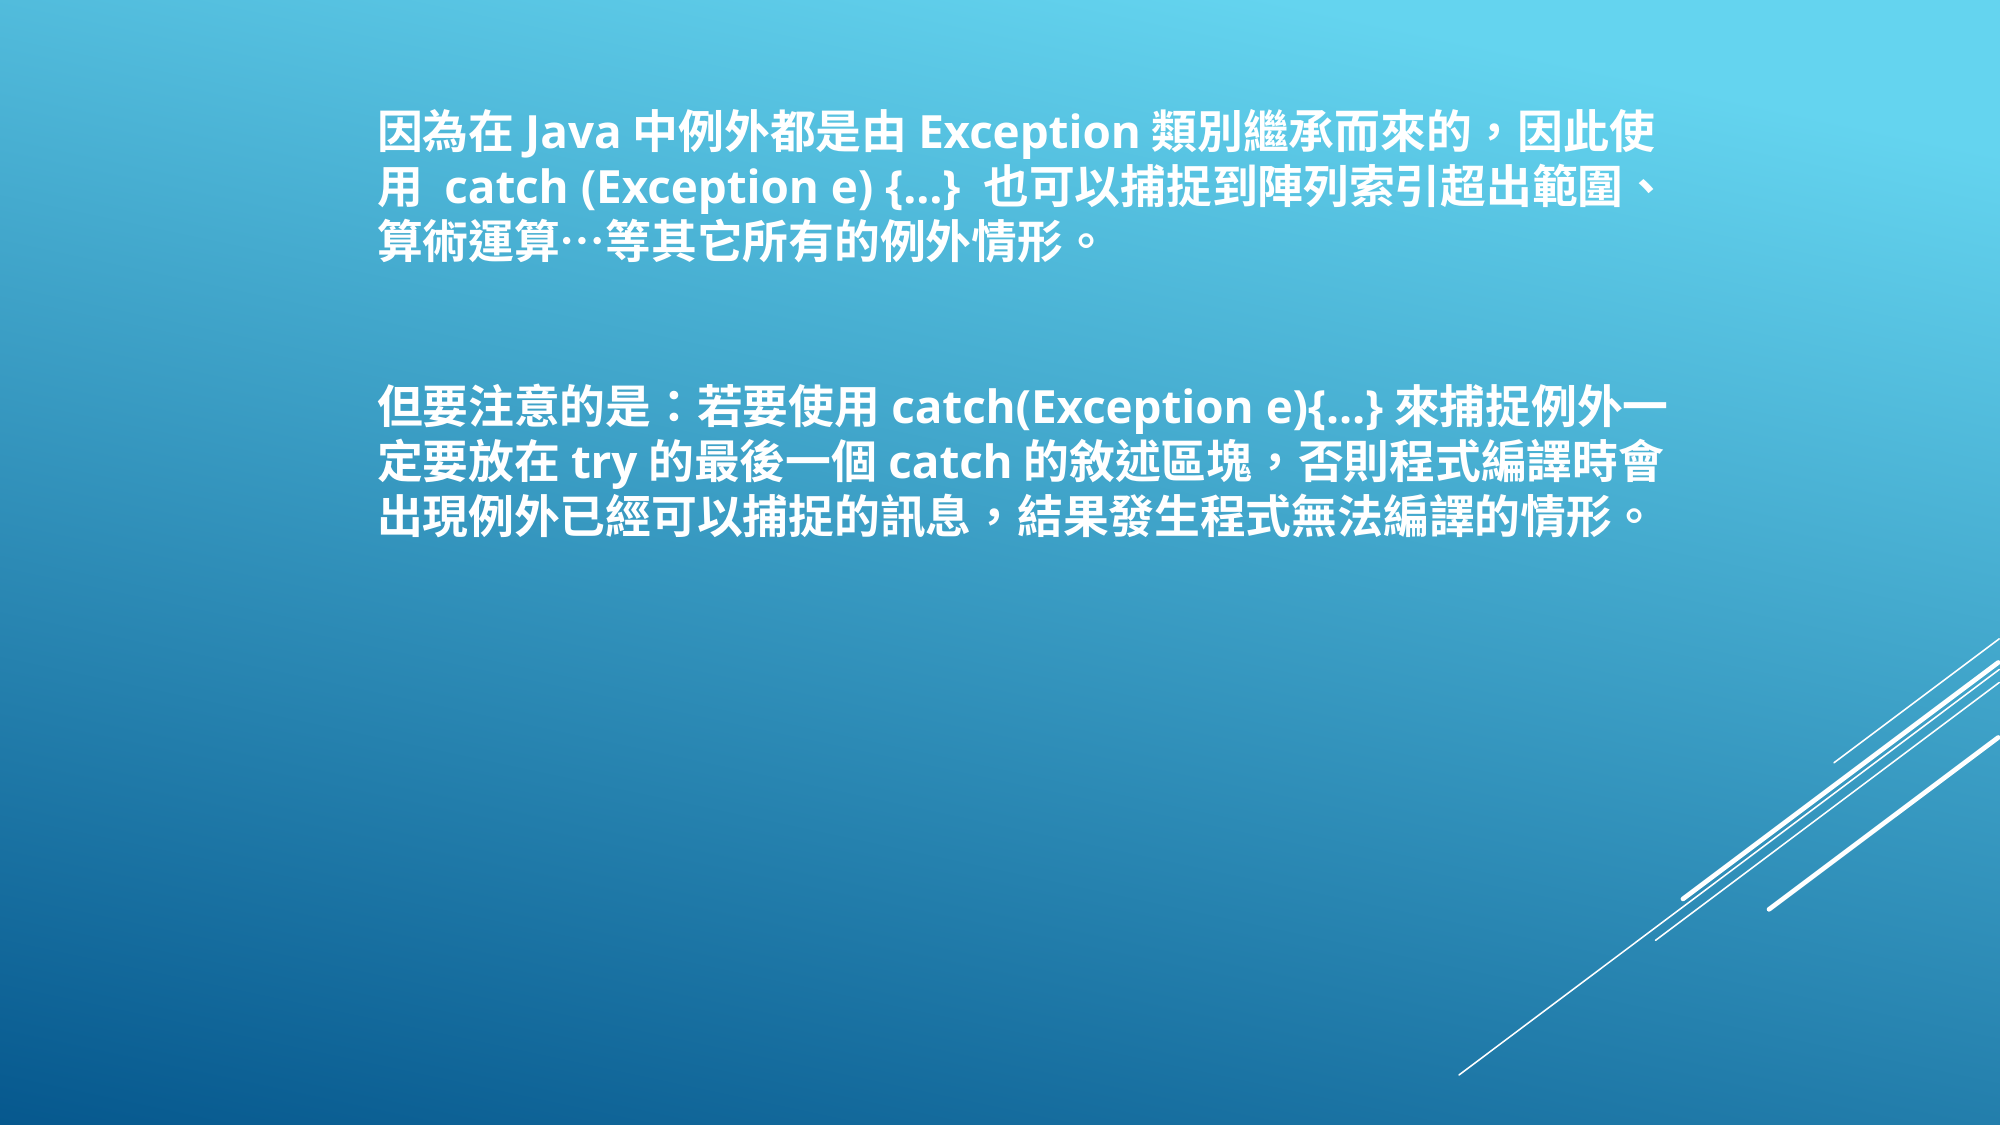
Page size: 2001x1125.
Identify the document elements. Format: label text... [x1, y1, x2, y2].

text_box 因為在Java中例外都是由Exception類別繼承而來的，因此使用 catch (Exception e) {…} 也可以捕捉到陣列索引超出範圍、算術運算…等其它所有的例外情形。 但要注意的是：若要使用catch(Exception e){…}來捕捉例外一定要放在try的最後一個catch的敘述區塊，否則程式編譯時會出現例外已經可以捕捉的訊息，結果發生程式無法編譯的情形。 [362, 95, 1686, 551]
